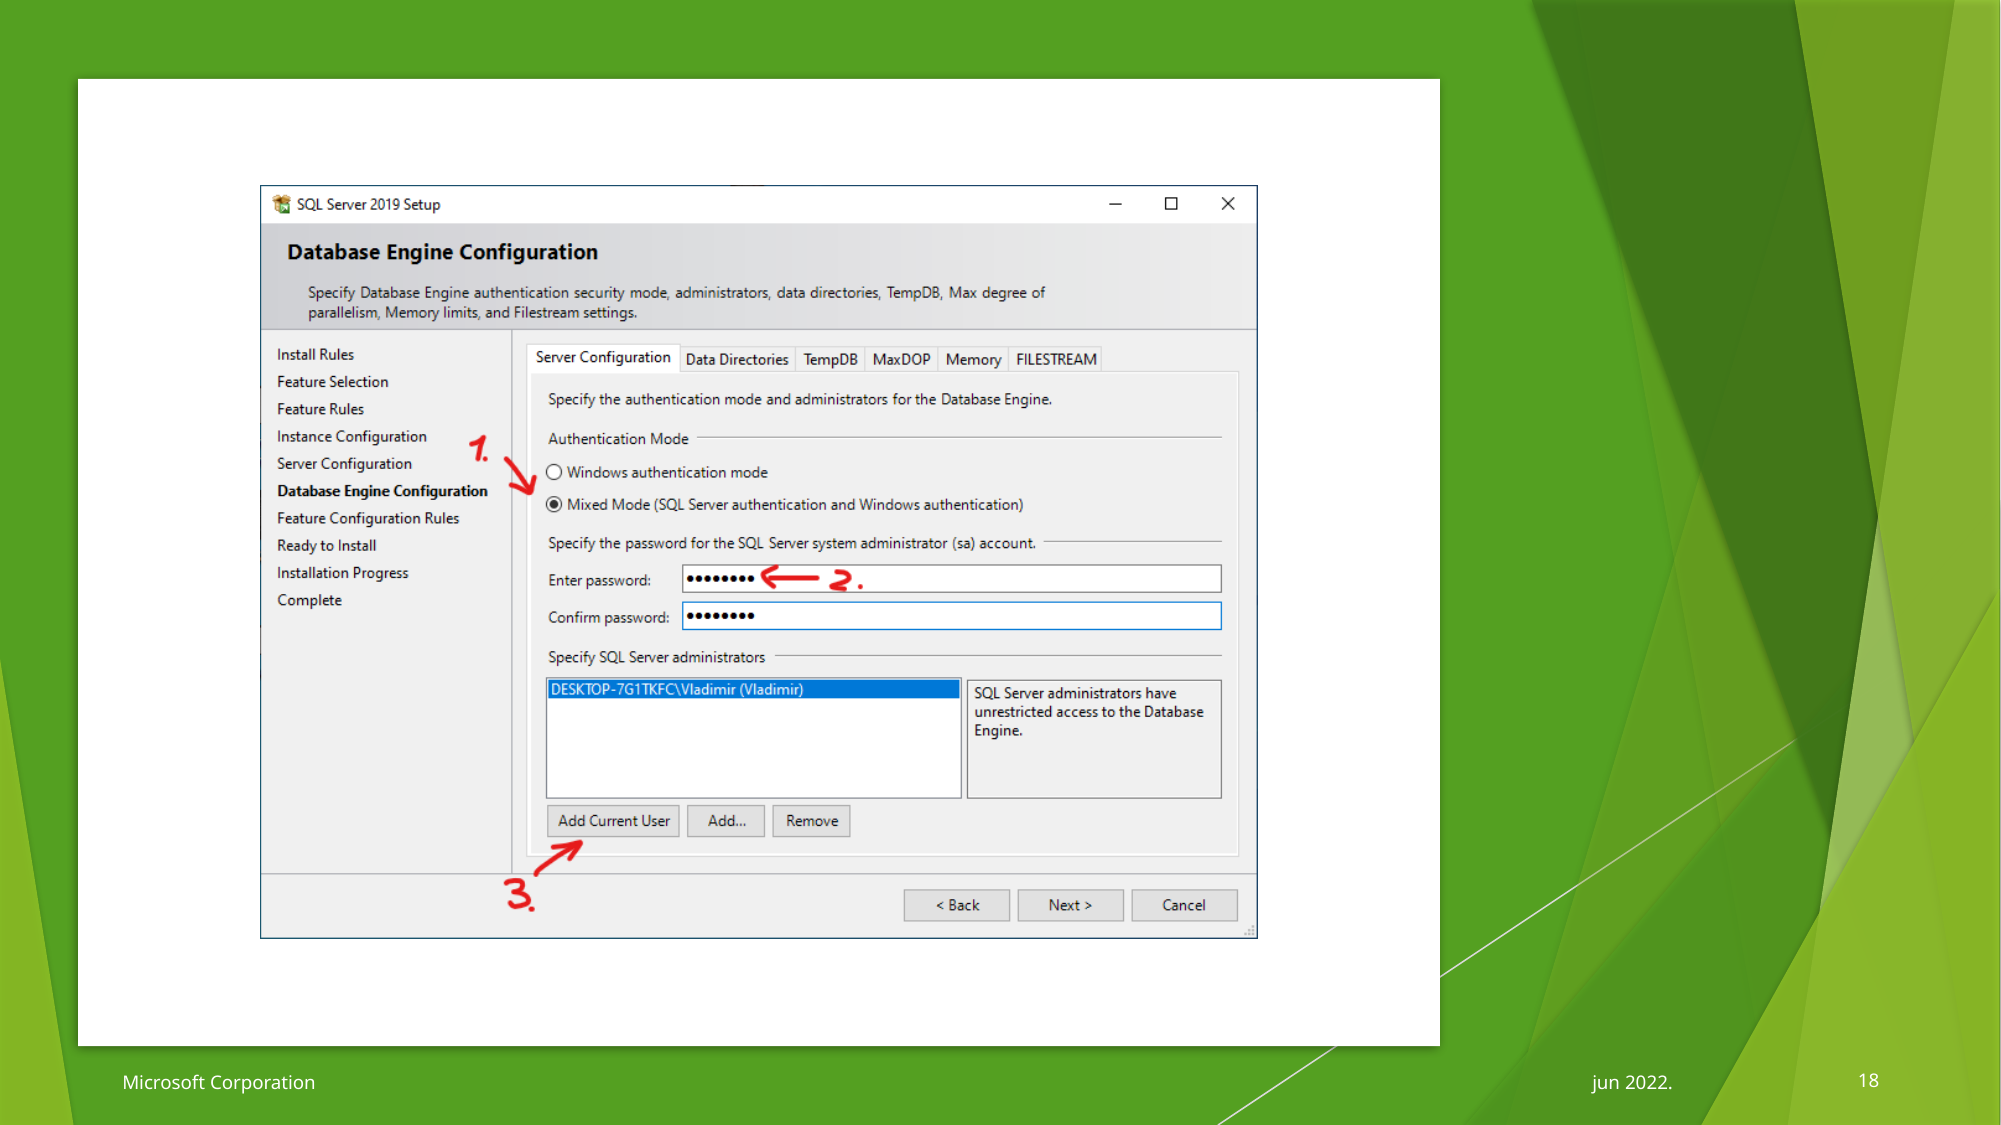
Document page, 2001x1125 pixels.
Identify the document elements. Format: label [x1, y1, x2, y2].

picture [259, 185, 1259, 940]
text_box [0, 0, 2000, 1125]
